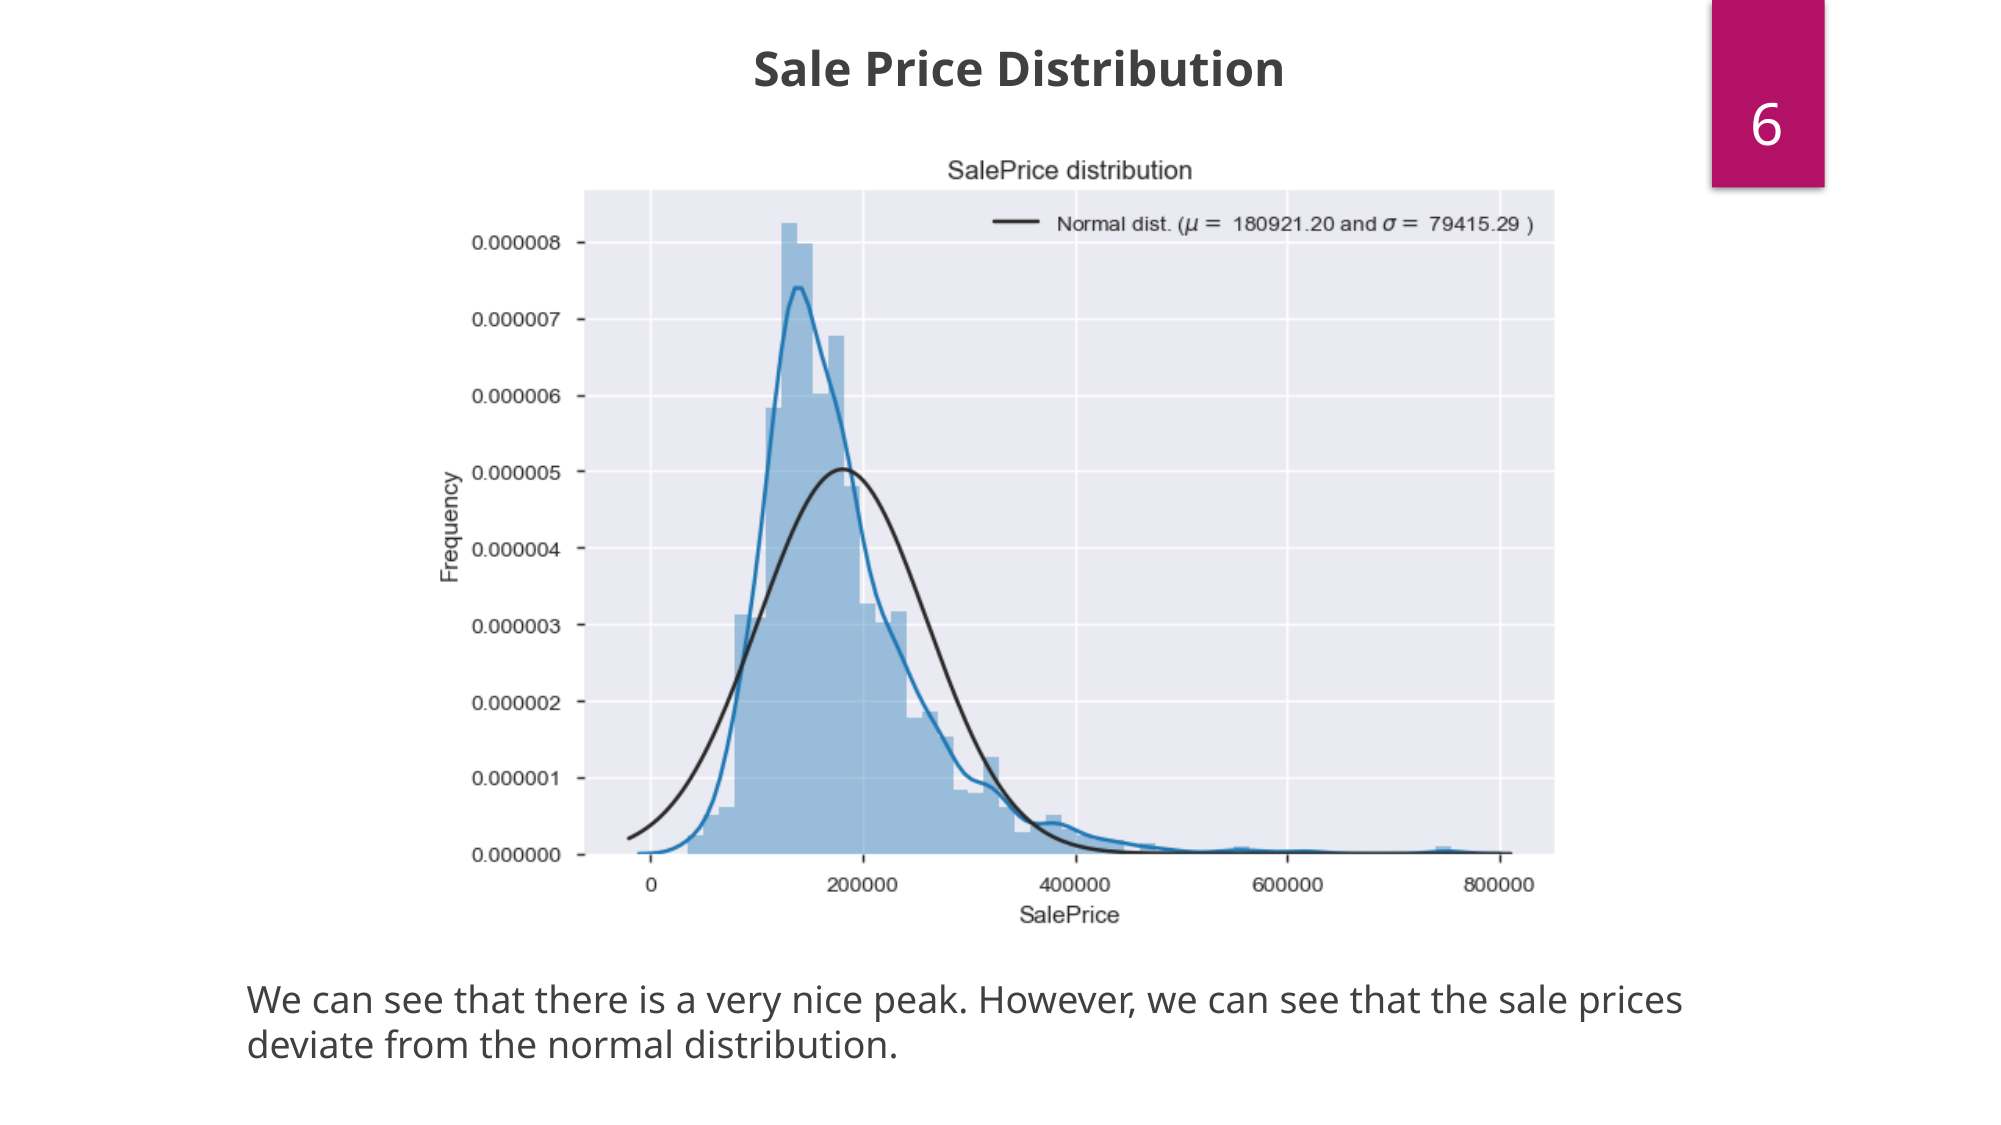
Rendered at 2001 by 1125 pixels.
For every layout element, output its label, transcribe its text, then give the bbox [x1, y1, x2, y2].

text_box Sale Price Distribution [738, 30, 1310, 118]
picture [425, 145, 1575, 942]
text_box We can see that there is a very nice peak. However, we can see that the sale prices deviate from the normal distribution. [231, 969, 1816, 1104]
slide_number 6 [1698, 48, 1836, 175]
